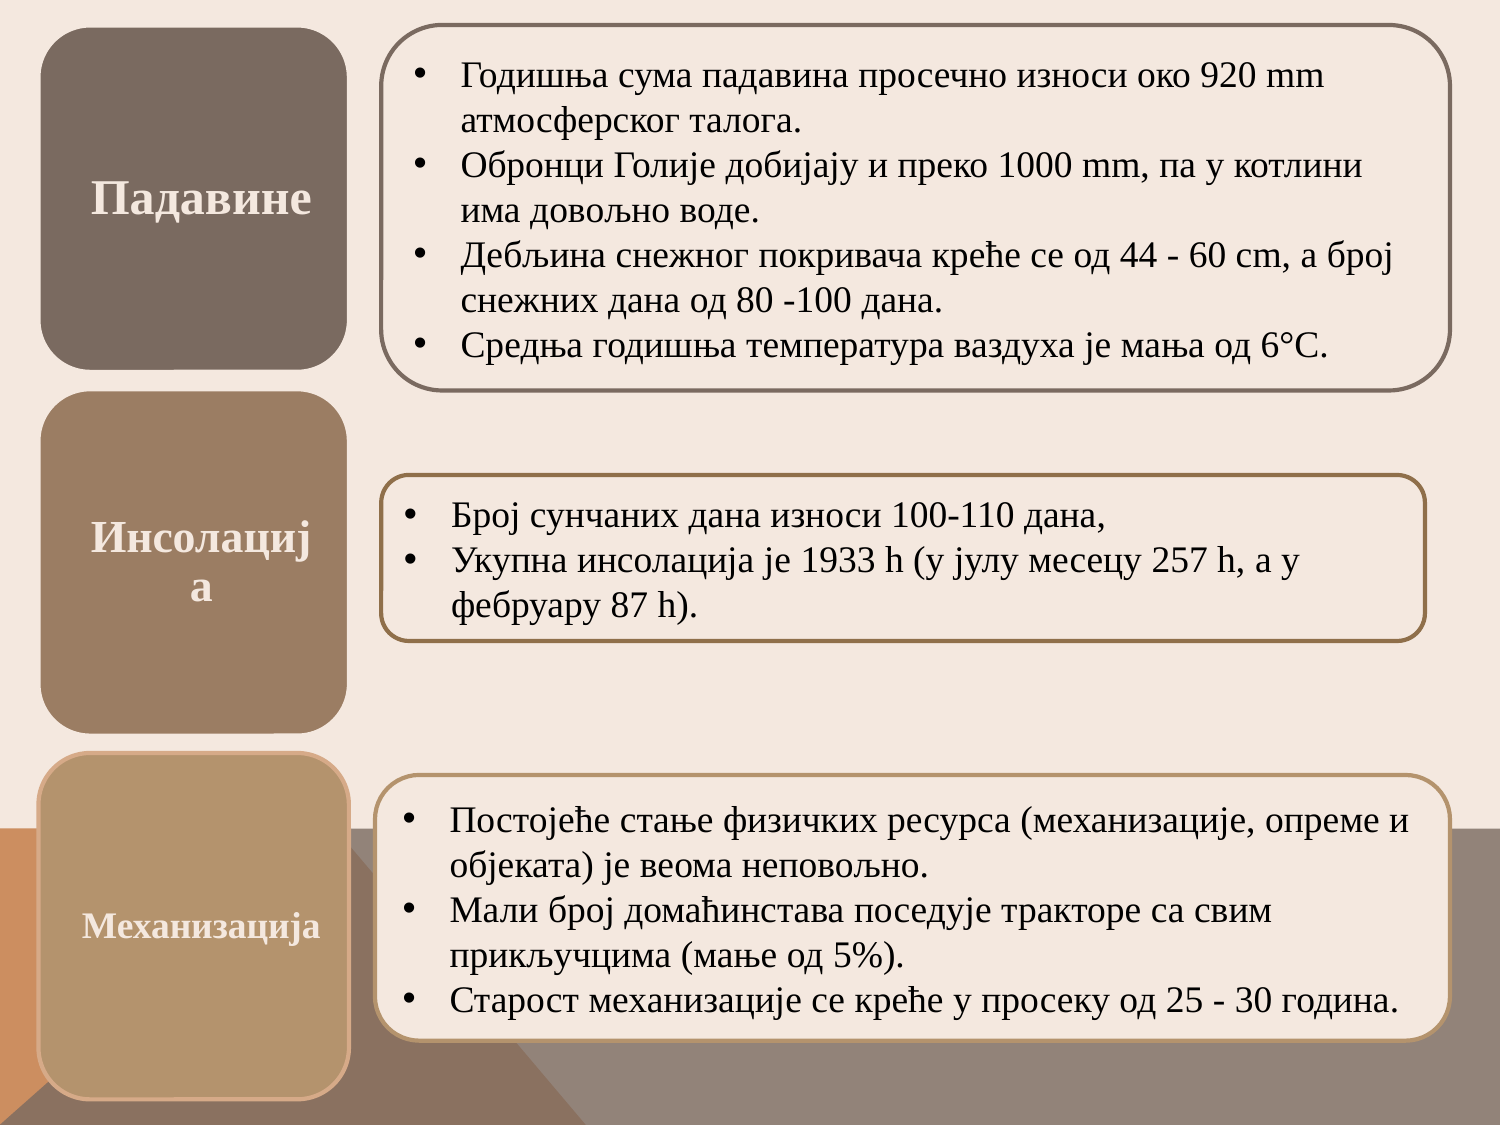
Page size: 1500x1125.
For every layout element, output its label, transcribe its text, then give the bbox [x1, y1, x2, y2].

text_box Постојеће стање физичких ресурса (механизације, опреме и објеката) је веома неповољно. Мали број домаћинстава поседује тракторе са свим прикључцима (мање од 5%). Старост механизације се креће у просеку од 25 - 30 година. [629, 772, 1453, 1043]
text_box Годишња сума падавина просечно износи око 920 mm атмосферског талога. Обронци Голије добијају и преко 1000 mm, па у котлини има довољно воде. Дебљина снежног покривача креће се од 44 - 60 cm, а број снежних дана од 80 -100 дана. Средња годишња температура ваздуха је мања од 6°C. [437, 22, 1453, 393]
text_box Број сунчаних дана износи 100-110 дана, Укупна инсолација је 1933 h (у јулу месецу 257 h, а у фебруару 87 h). [629, 472, 1428, 644]
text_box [0, 24, 626, 1101]
